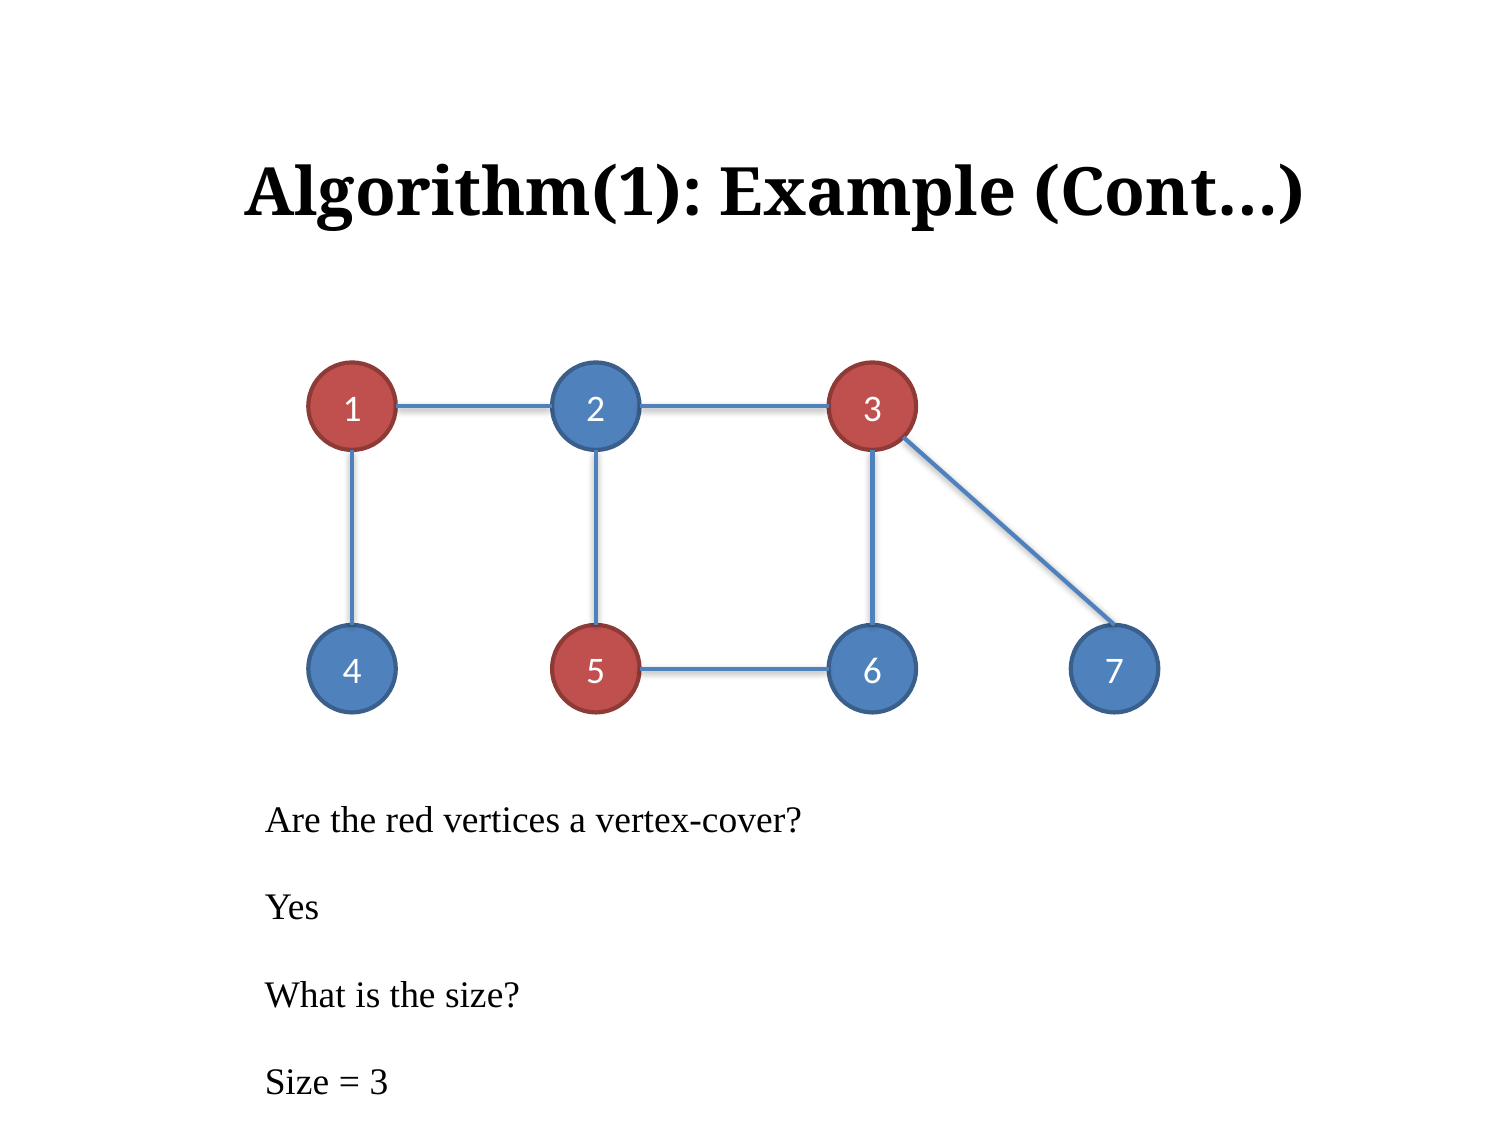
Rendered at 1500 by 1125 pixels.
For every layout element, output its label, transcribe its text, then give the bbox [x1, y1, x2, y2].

text_box What is the size? [249, 962, 1225, 1023]
text_box 2 [550, 360, 642, 452]
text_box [903, 436, 1115, 626]
text_box 6 [826, 623, 919, 715]
text_box 7 [1068, 623, 1161, 715]
text_box 4 [306, 623, 398, 715]
text_box Size = 3 [249, 1049, 725, 1110]
text_box Yes [249, 874, 988, 935]
text_box Are the red vertices a vertex-cover? [249, 787, 1263, 848]
text_box Algorithm(1): Example (Cont…) [128, 84, 1422, 303]
text_box 5 [549, 623, 642, 715]
text_box 1 [306, 360, 398, 452]
text_box 3 [826, 360, 919, 452]
